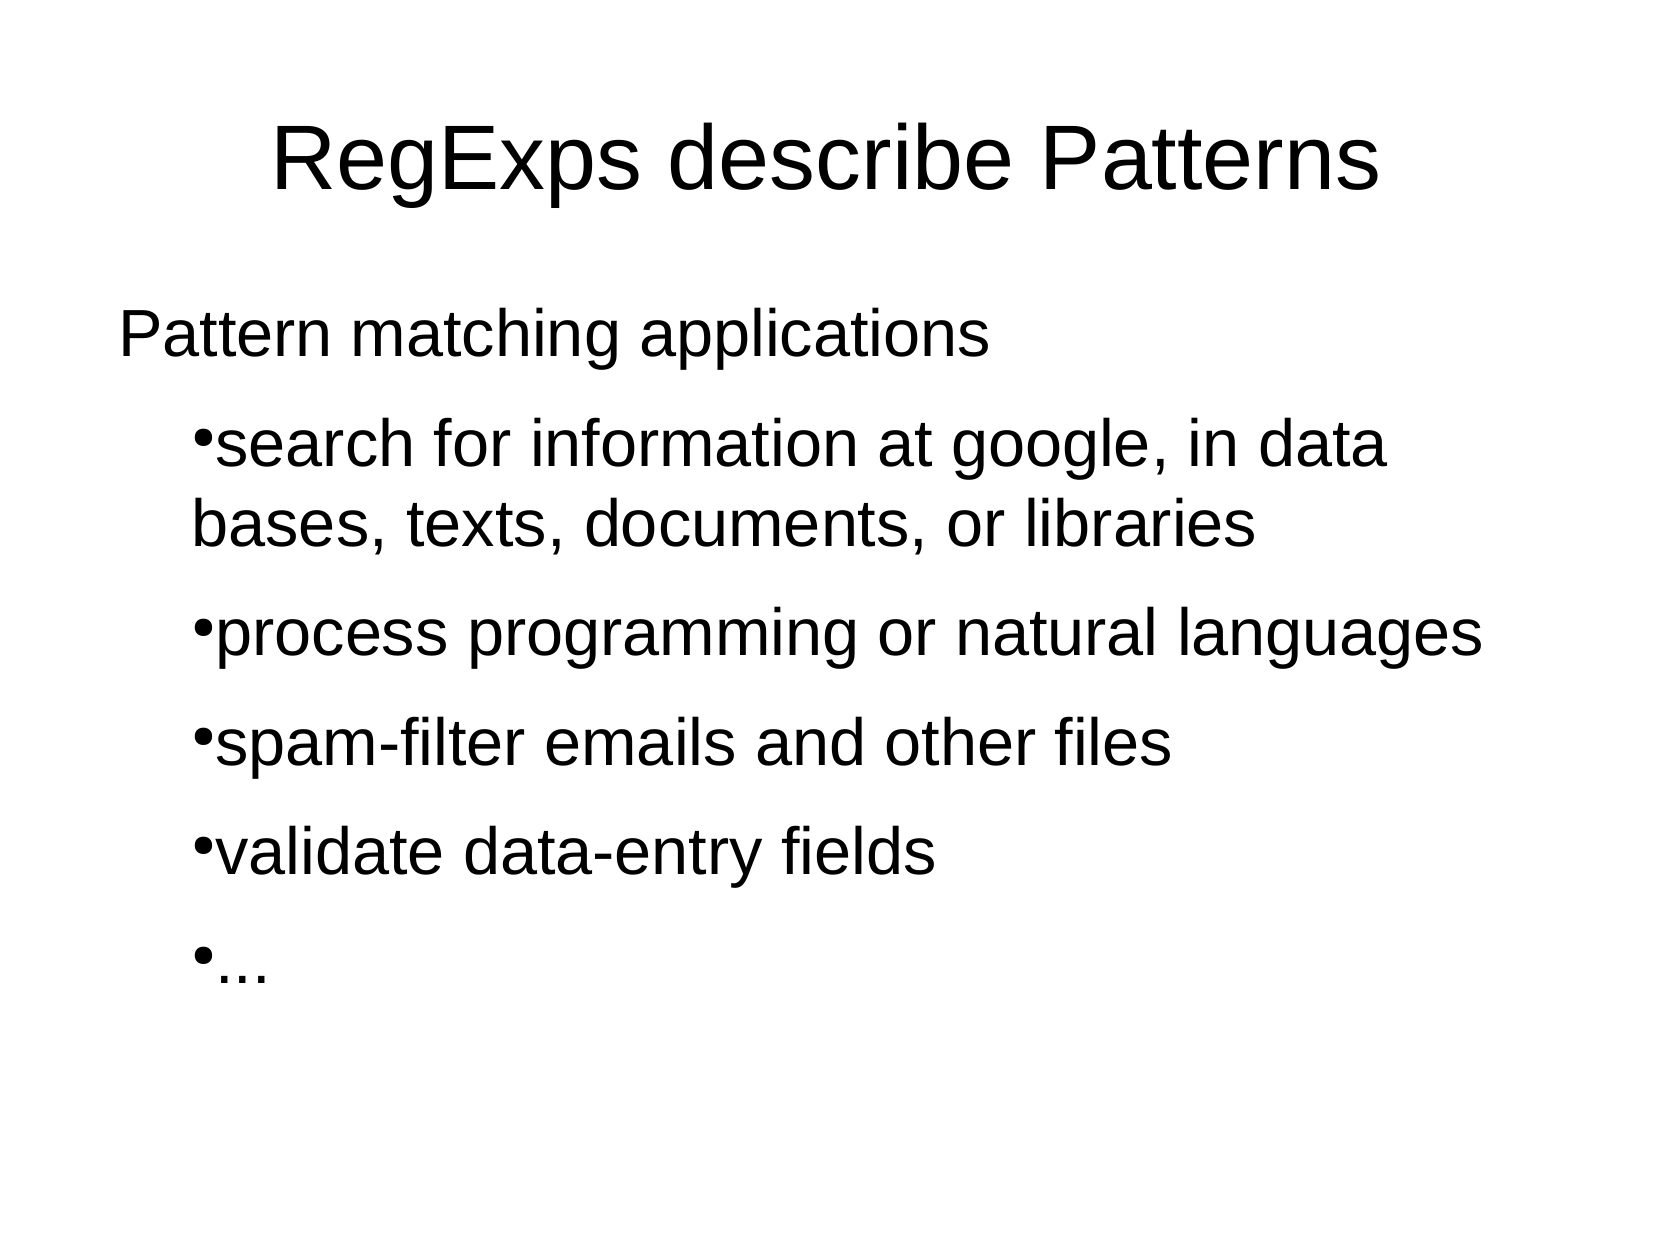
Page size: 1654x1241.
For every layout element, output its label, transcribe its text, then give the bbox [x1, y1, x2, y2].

title RegExps describe Patterns [82, 49, 1571, 257]
list Pattern matching applications search for information at google, in data bases, texts, documents, or libraries process programming or natural languages spam-filter emails and other files validate data-entry fields ... [118, 290, 1489, 1134]
